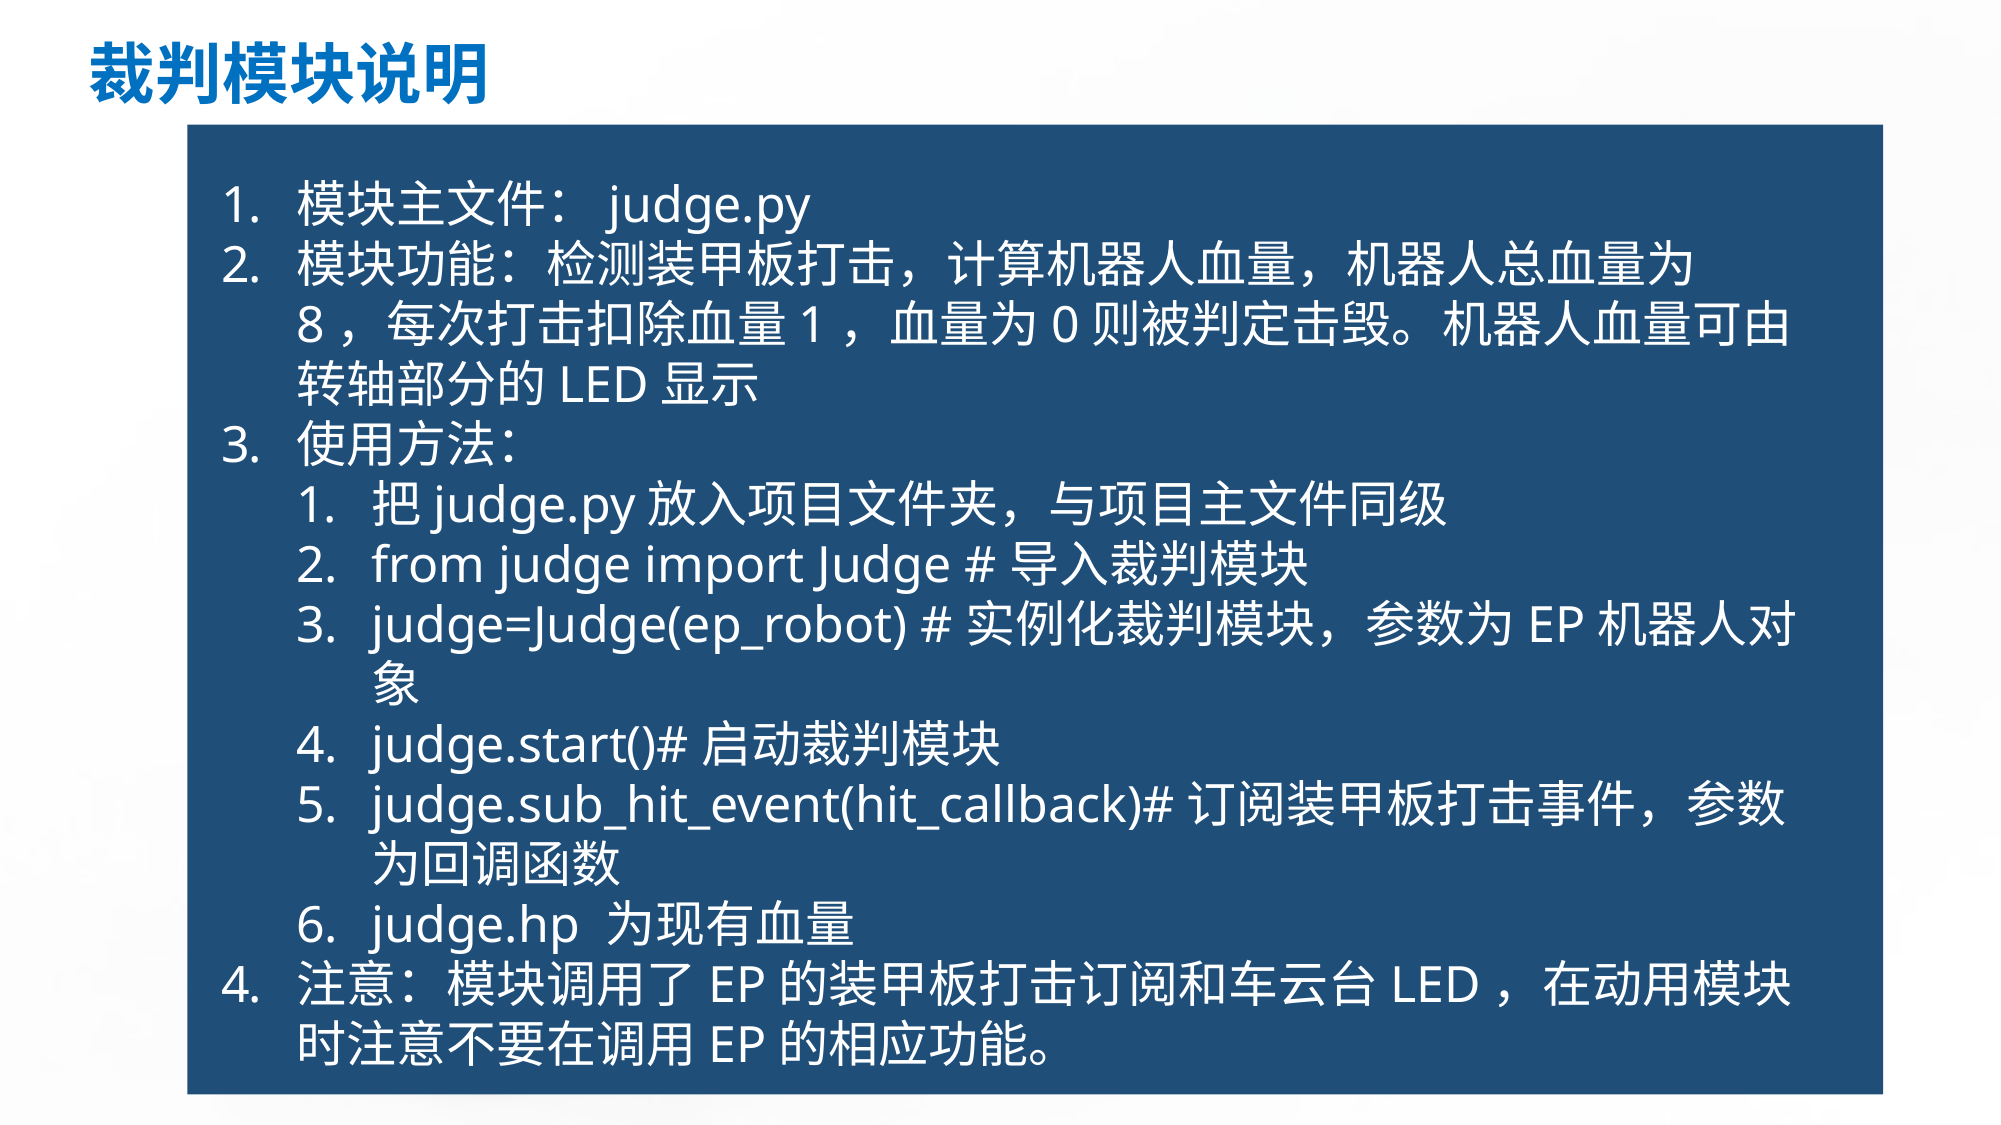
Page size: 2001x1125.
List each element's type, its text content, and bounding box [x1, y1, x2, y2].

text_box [187, 124, 1884, 1125]
title 裁判模块说明 [73, 29, 1799, 125]
